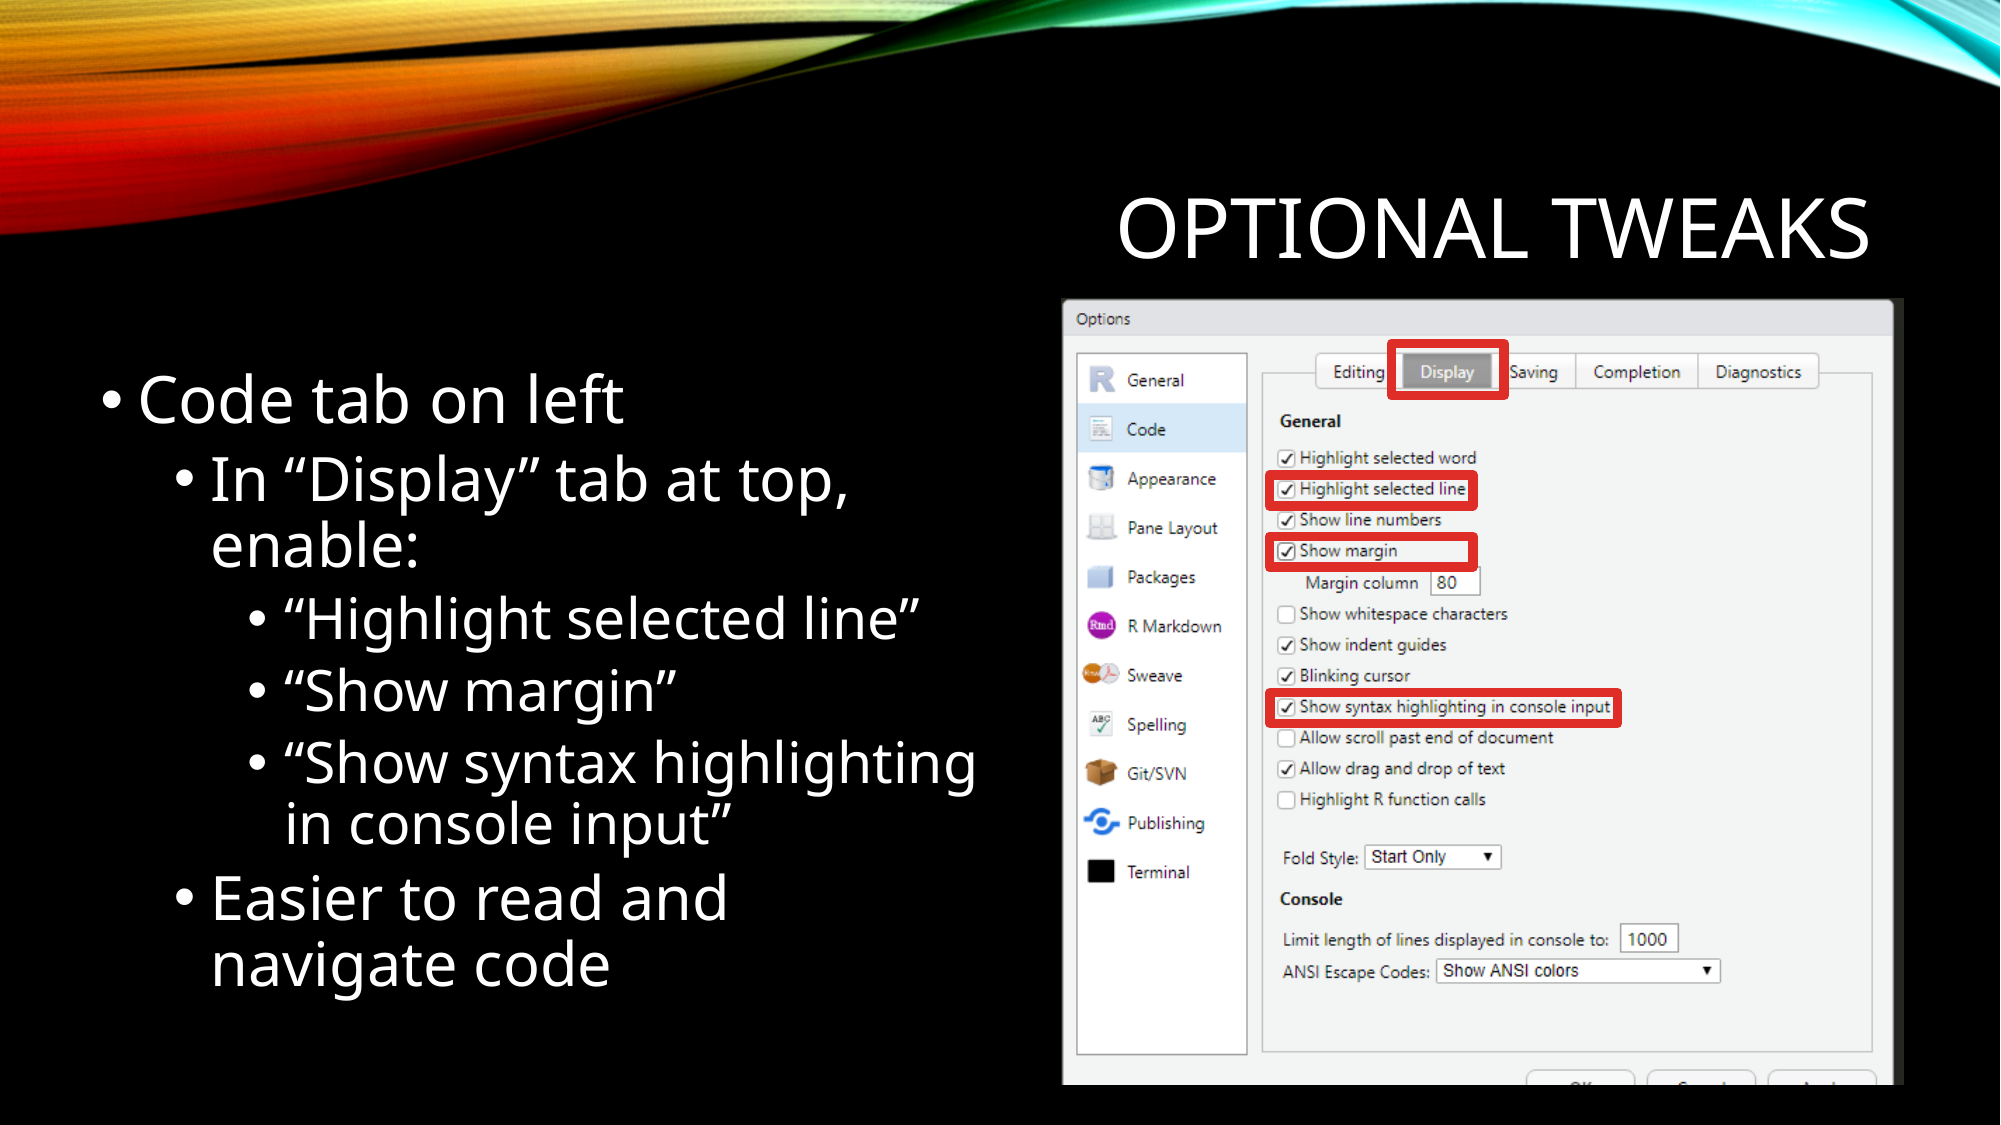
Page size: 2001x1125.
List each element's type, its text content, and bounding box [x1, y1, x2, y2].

picture [0, 0, 2000, 237]
list Code tab on left In “Display” tab at top, enable: “Highlight selected line” “Show margin” “Show syntax highlighting in console input” Easier to read and navigate code [85, 360, 1000, 1021]
title Optional Tweaks [474, 125, 1888, 338]
picture [1061, 298, 1904, 1085]
